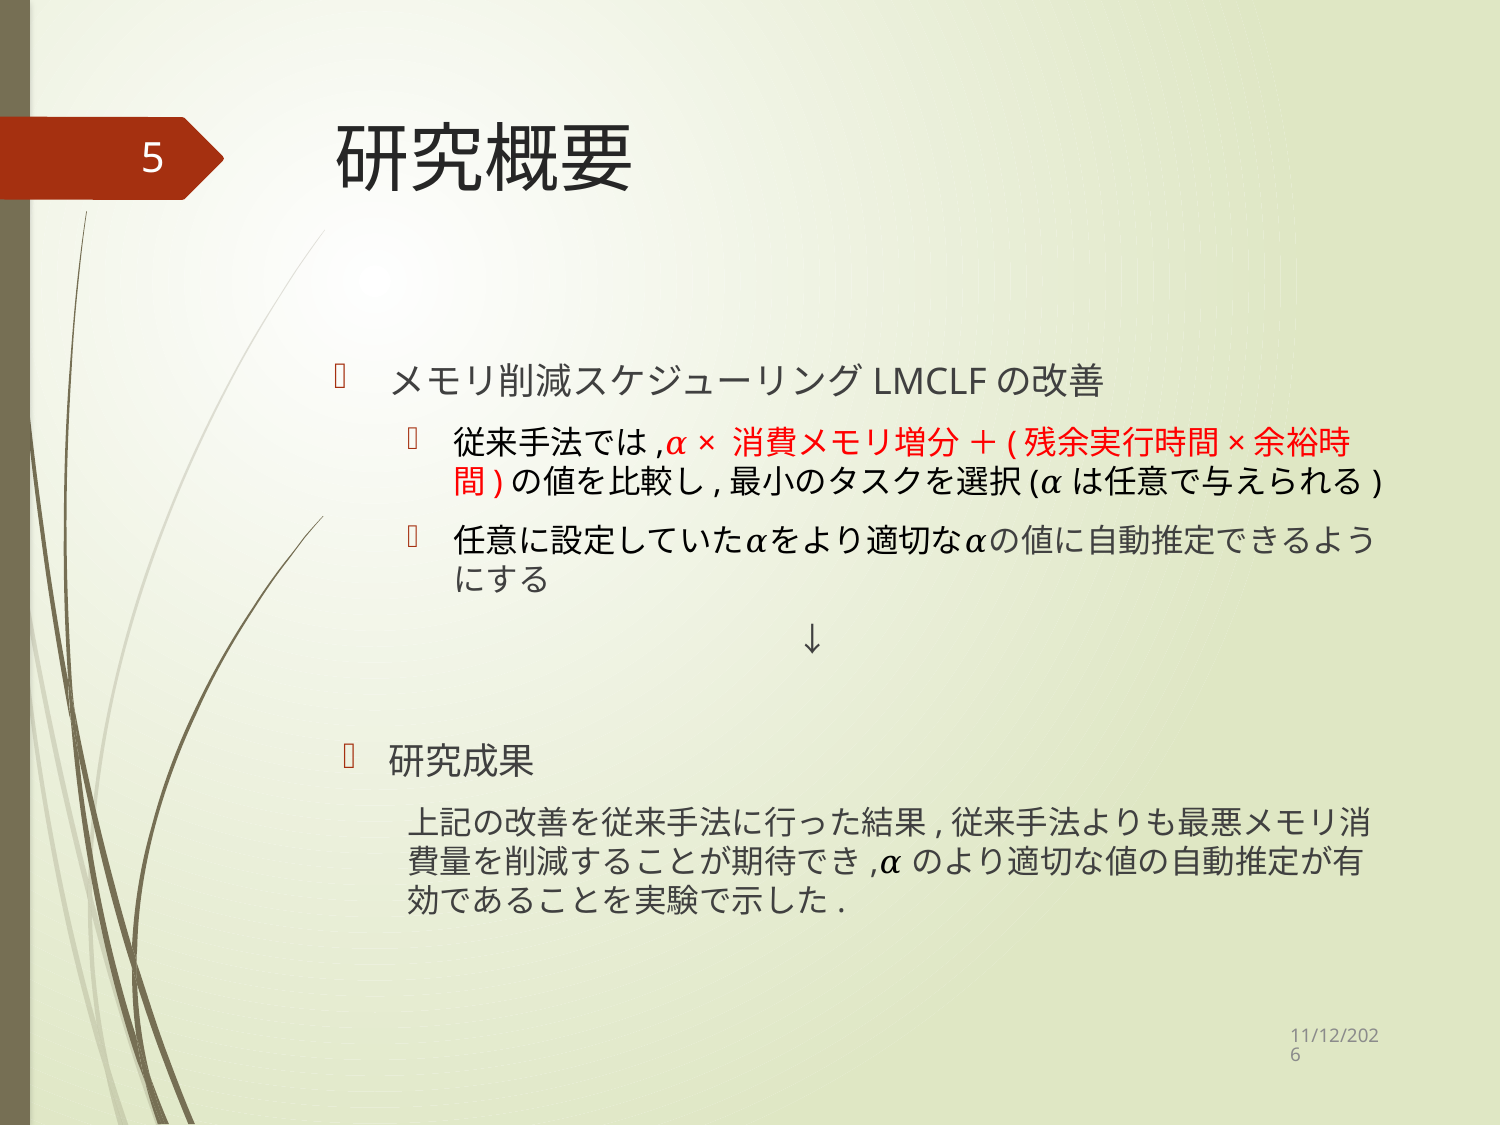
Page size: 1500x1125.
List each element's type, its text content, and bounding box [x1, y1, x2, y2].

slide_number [1275, 1006, 1401, 1068]
title 研究概要 [319, 102, 1400, 313]
list メモリ削減スケジューリングLMCLFの改善 従来手法では,𝛼 × 消費メモリ増分 ＋(残余実行時間×余裕時間)の値を比較し,最小のタスクを選択(𝛼は任意で与えられる) 任意に設定していた𝛼をより適切な𝛼の値に自動推定できるようにする ↓ 研究成果 上記の改善を従来手法に行った結果,従来手法よりも最悪メモリ消費量を削減することが期待でき,𝛼のより適切な値の自動推定が有効であることを実験で示した. [318, 350, 1400, 970]
slide_number 5 [83, 129, 180, 190]
